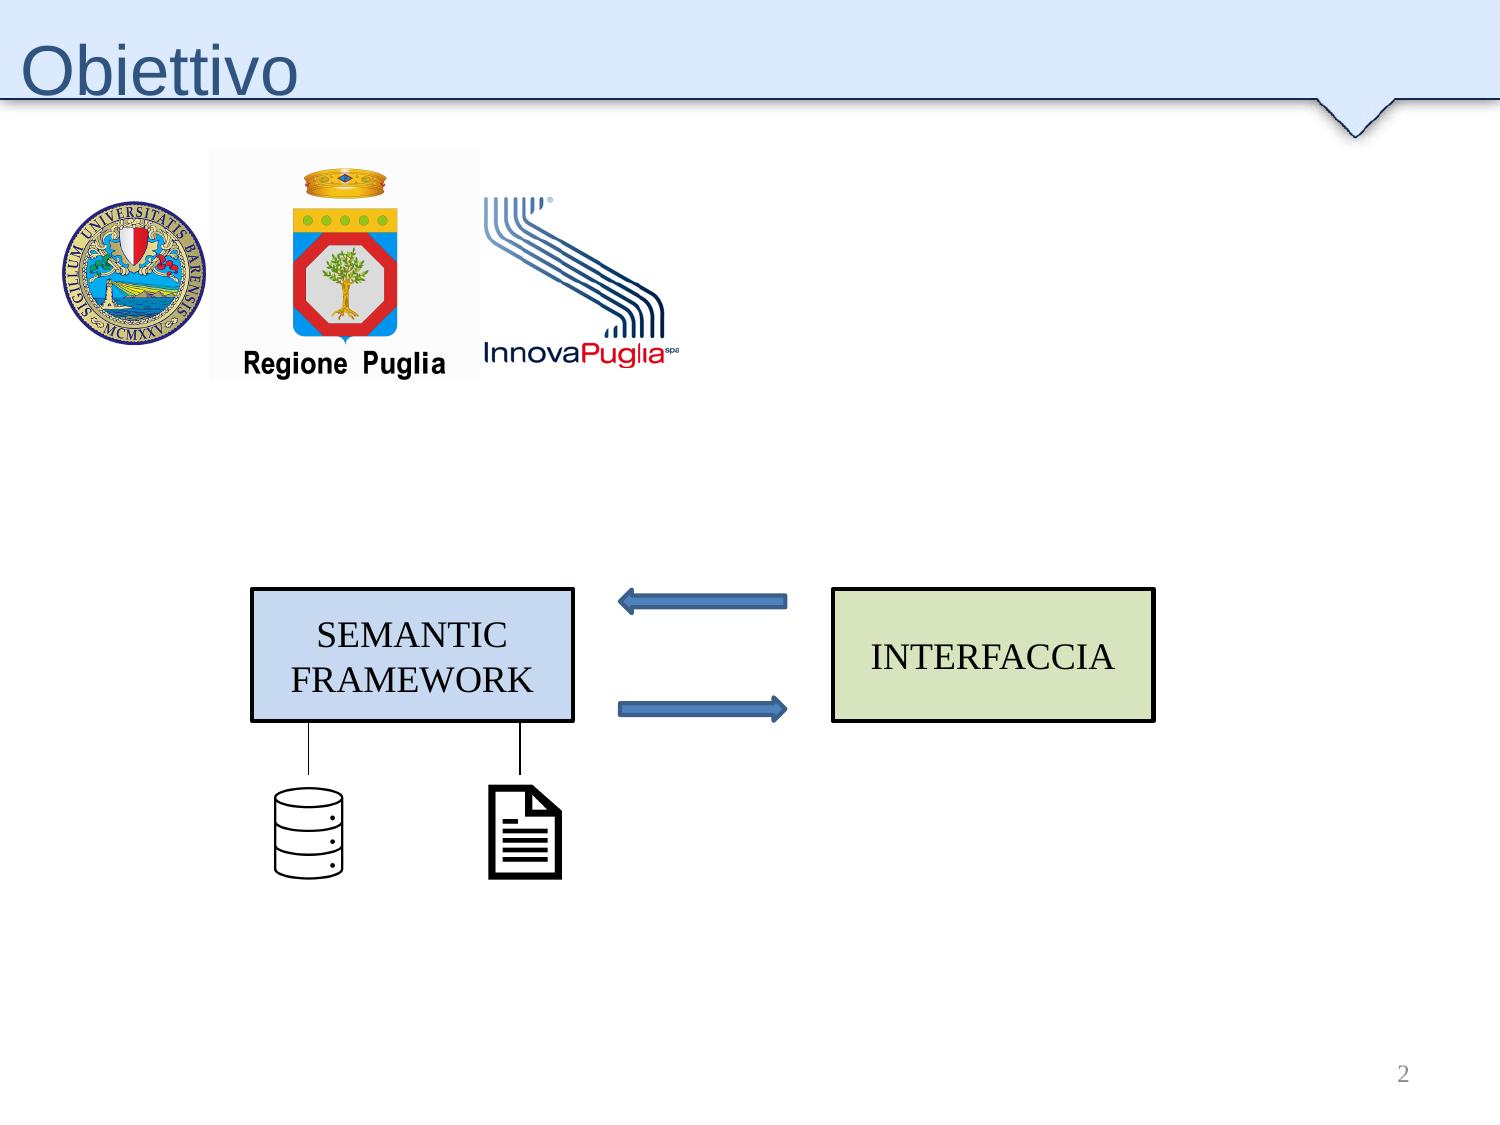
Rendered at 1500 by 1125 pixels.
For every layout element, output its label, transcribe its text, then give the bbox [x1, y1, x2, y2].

text_box Obiettivo [5, 17, 621, 118]
picture [0, 0, 1500, 1125]
text_box INTERFACCIA [831, 587, 1156, 723]
text_box [617, 587, 788, 616]
text_box SEMANTIC FRAMEWORK [250, 587, 575, 723]
slide_number 2 [1074, 1042, 1425, 1103]
text_box [617, 695, 788, 723]
